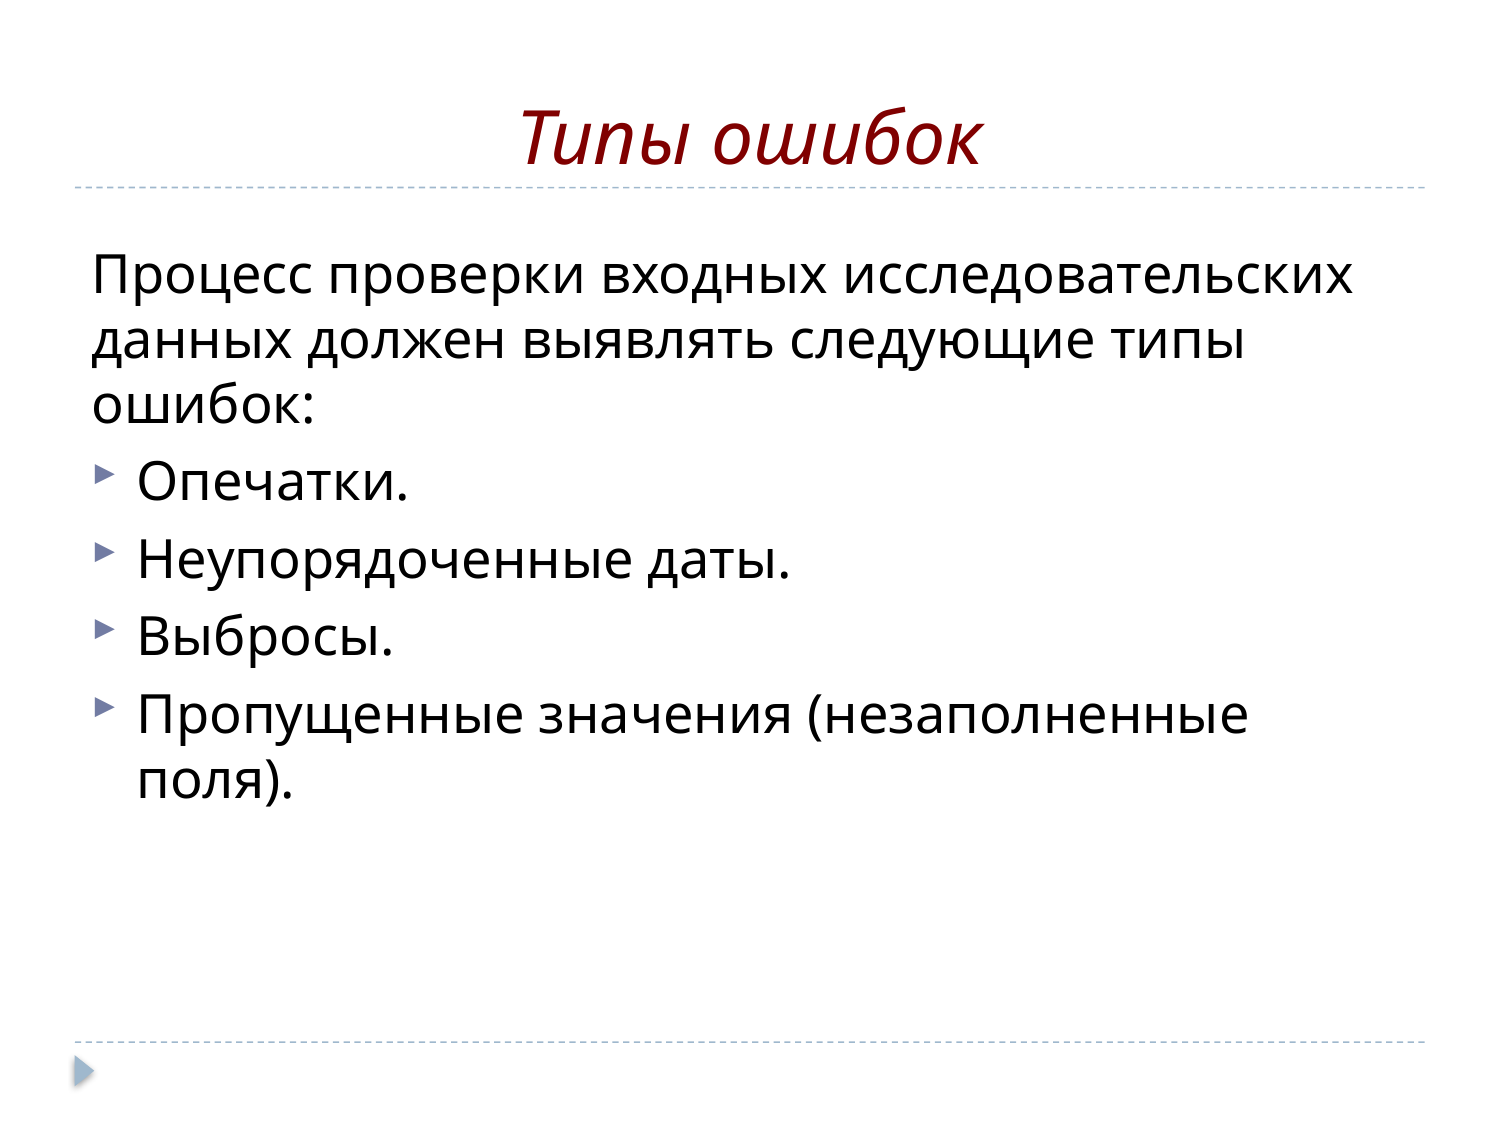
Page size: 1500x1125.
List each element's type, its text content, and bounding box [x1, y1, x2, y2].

list Процесс проверки входных исследовательских данных должен выявлять следующие типы ошибок: Опечатки. Неупорядоченные даты. Выбросы. Пропущенные значения (незаполненные поля). [76, 231, 1427, 1042]
title Типы ошибок [75, 24, 1425, 188]
